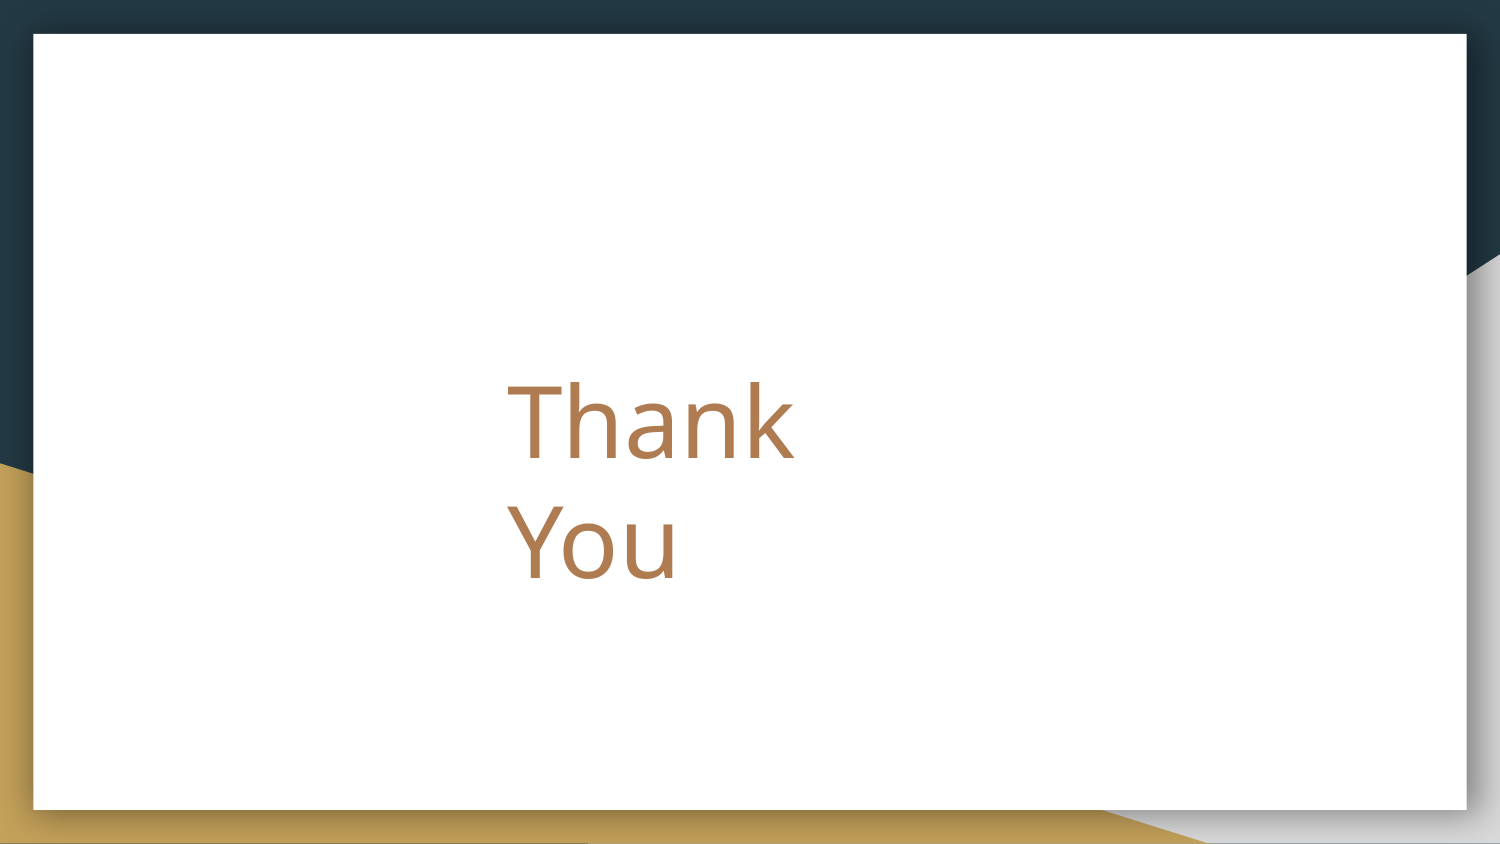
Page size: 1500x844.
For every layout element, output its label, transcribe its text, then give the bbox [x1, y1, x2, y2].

title Thank You [492, 343, 1008, 501]
